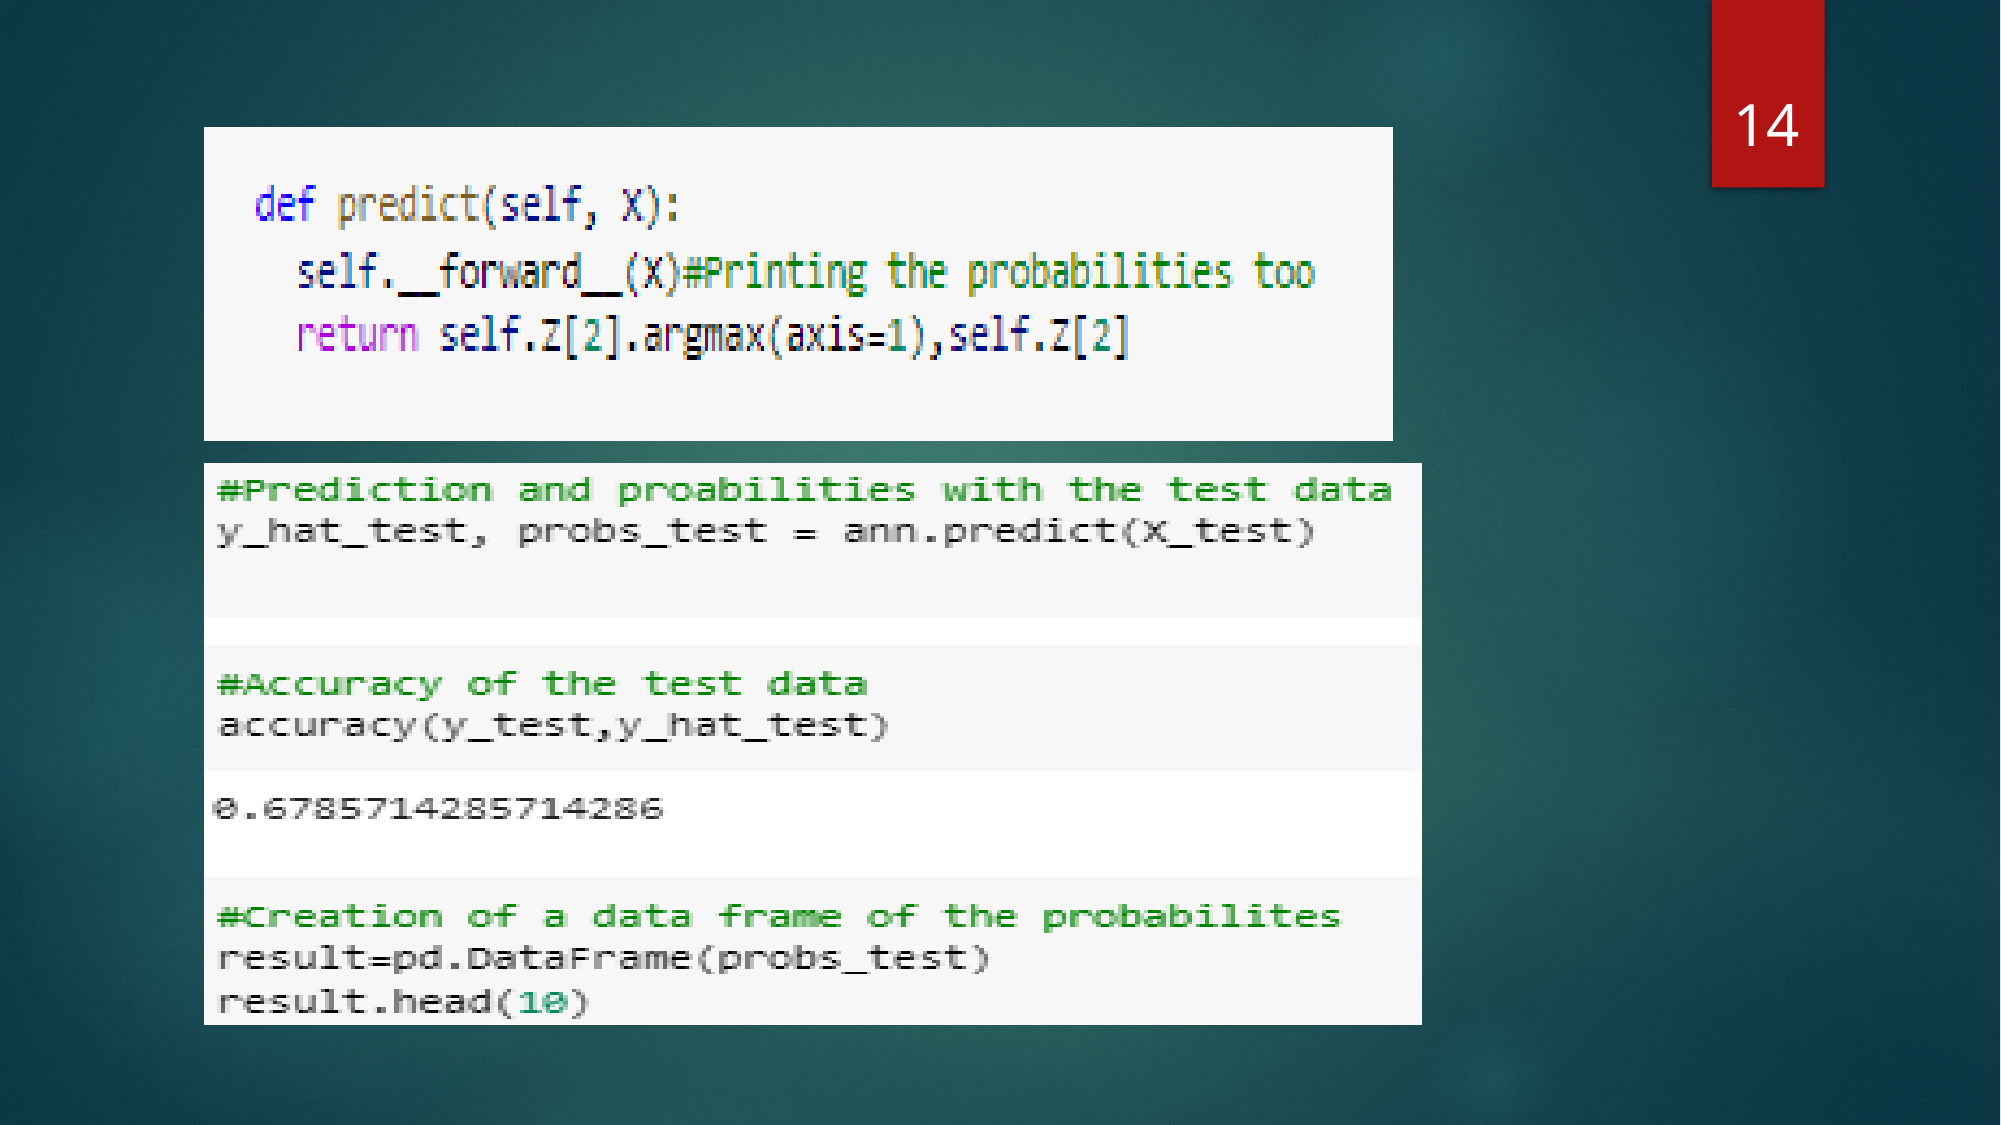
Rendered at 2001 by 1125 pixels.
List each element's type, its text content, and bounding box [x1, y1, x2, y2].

picture [0, 0, 2001, 1125]
slide_number ‹#› [1698, 48, 1836, 175]
